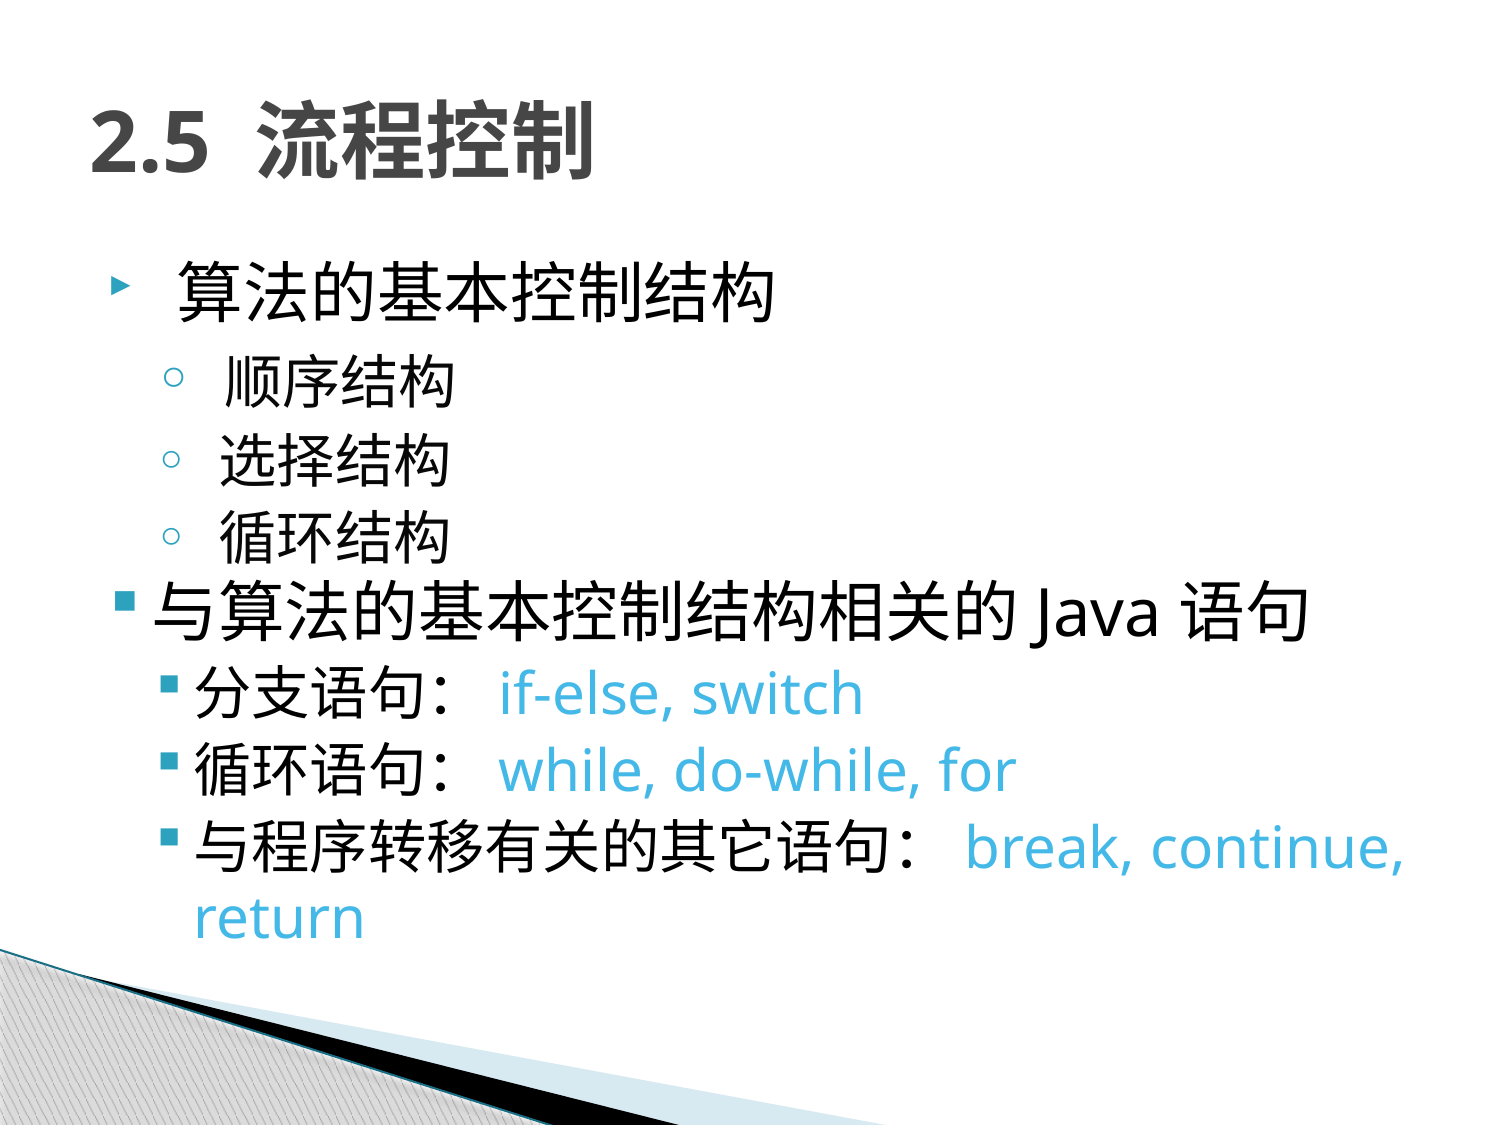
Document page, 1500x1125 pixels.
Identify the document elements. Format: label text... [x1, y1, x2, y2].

title 2.5 流程控制 [75, 45, 1425, 233]
list 算法的基本控制结构 顺序结构 选择结构 循环结构 [75, 242, 1425, 986]
text_box 与算法的基本控制结构相关的Java语句 分支语句：if-else, switch 循环语句：while, do-while, for 与程序转移有关的其它语句：break, continue, return [76, 562, 1427, 1125]
